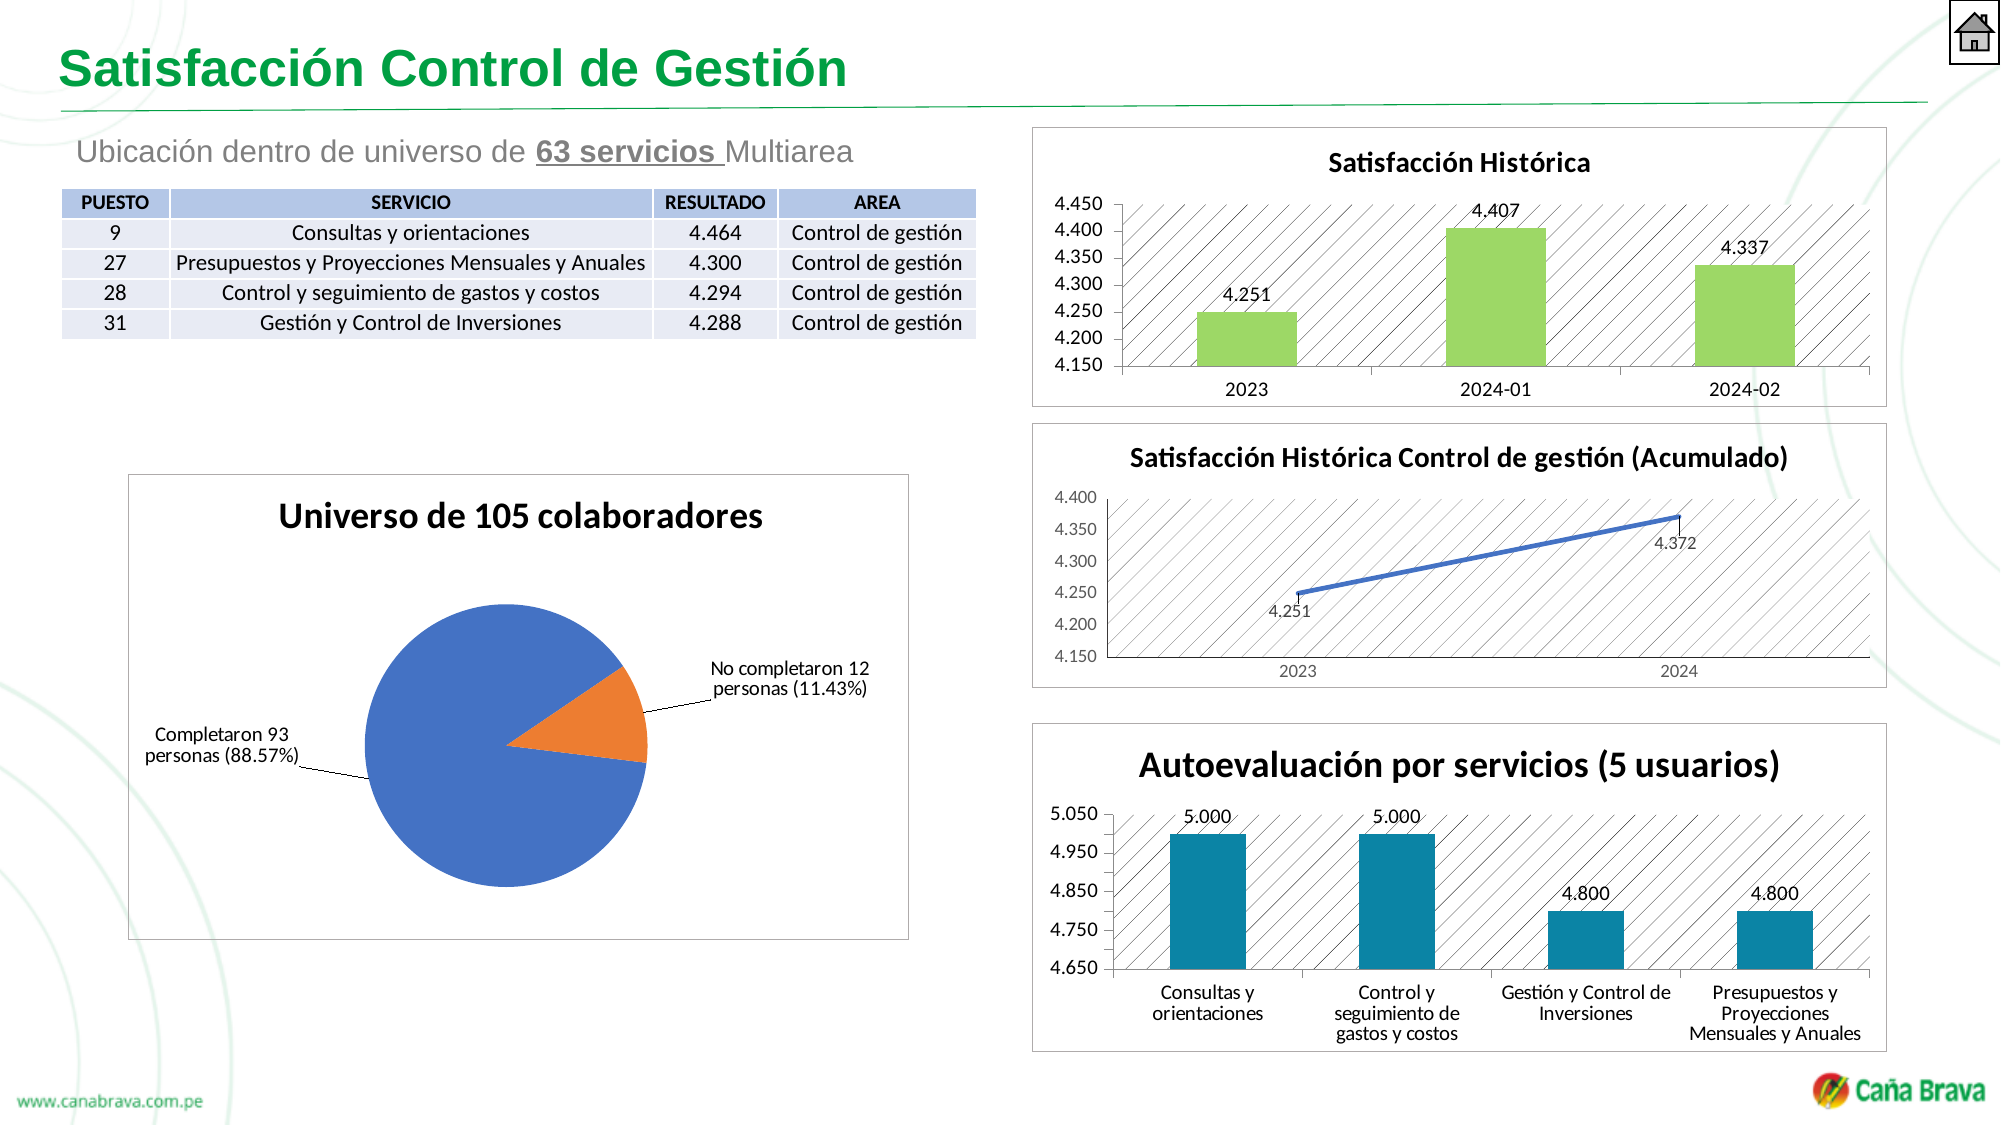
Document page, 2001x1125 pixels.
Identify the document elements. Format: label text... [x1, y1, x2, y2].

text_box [60, 102, 1928, 112]
table_cell Control de gestión [779, 220, 976, 248]
chart [1032, 423, 1887, 688]
table_header RESULTADO [654, 189, 777, 218]
table_header AREA [779, 189, 976, 218]
chart [1032, 723, 1887, 1052]
table_cell 28 [62, 280, 169, 308]
table_cell Presupuestos y Proyecciones Mensuales y Anuales [171, 250, 652, 278]
chart [128, 474, 909, 940]
table_cell Control de gestión [779, 310, 976, 339]
picture [0, 0, 2001, 1125]
table_cell Gestión y Control de Inversiones [171, 310, 652, 339]
table_cell 9 [62, 220, 169, 248]
text_box Satisfacción Control de Gestión [44, 36, 1784, 103]
table_cell 4.464 [654, 220, 777, 248]
table_cell Control de gestión [779, 280, 976, 308]
table_cell 31 [62, 310, 169, 339]
chart [1032, 127, 1887, 407]
table_cell Consultas y orientaciones [171, 220, 652, 248]
table_header PUESTO [62, 189, 169, 218]
text_box [1949, 0, 2000, 65]
table_cell 4.288 [654, 310, 777, 339]
text_box Ubicación dentro de universo de 63 servicios Multiarea [60, 130, 881, 175]
table_cell 27 [62, 250, 169, 278]
table_cell 4.300 [654, 250, 777, 278]
table_cell 4.294 [654, 280, 777, 308]
table_cell Control y seguimiento de gastos y costos [171, 280, 652, 308]
table_header SERVICIO [171, 189, 652, 218]
table_cell Control de gestión [779, 250, 976, 278]
